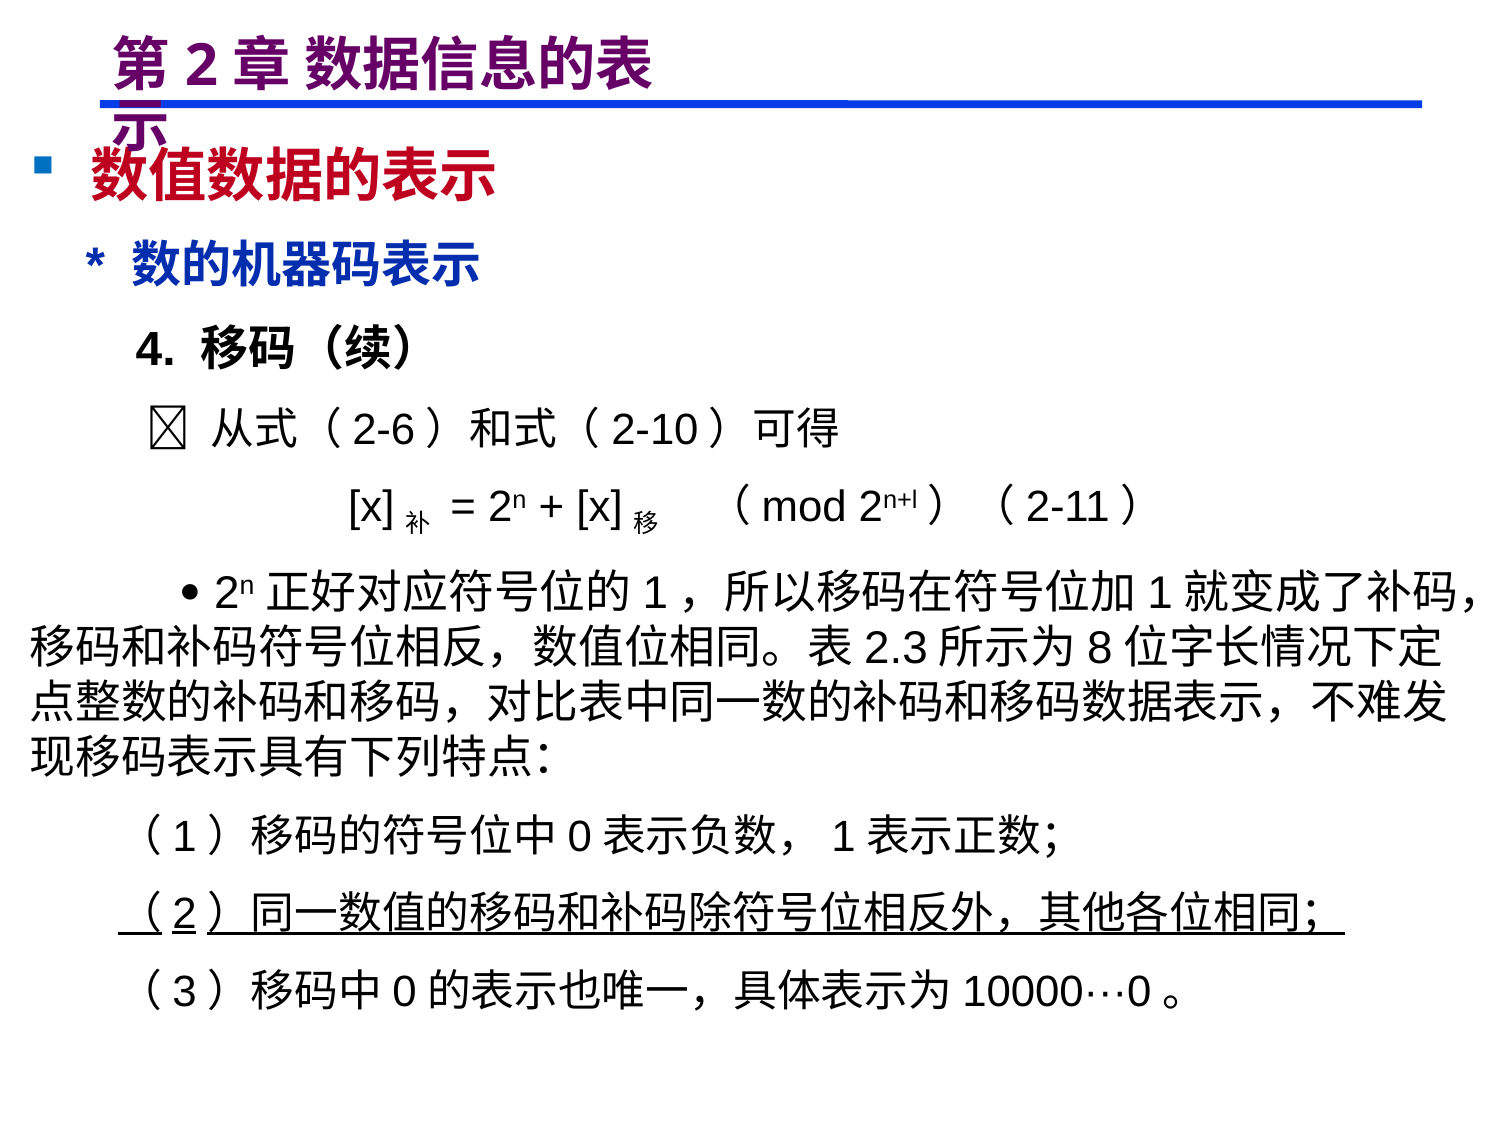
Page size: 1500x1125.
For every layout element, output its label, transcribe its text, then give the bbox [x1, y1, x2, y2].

title 第2章 数据信息的表示 [100, 32, 710, 230]
subtitle 数值数据的表示 * 数的机器码表示 4. 移码（续）  从式（2-6）和式（2-10）可得 [x]补 = 2n + [x]移 （mod 2n+l）（2-11）  2n正好对应符号位的1，所以移码在符号位加1就变成了补码，移码和补码符号位相反，数值位相同。表2.3所示为8位字长情况下定点整数的补码和移码，对比表中同一数的补码和移码数据表示，不难发现移码表示具有下列特点： （1）移码的符号位中0表示负数，1表示正数； （2）同一数值的移码和补码除符号位相反外，其他各位相同； （3）移码中0的表示也唯一，具体表示为10000···0。 [14, 129, 1488, 1023]
